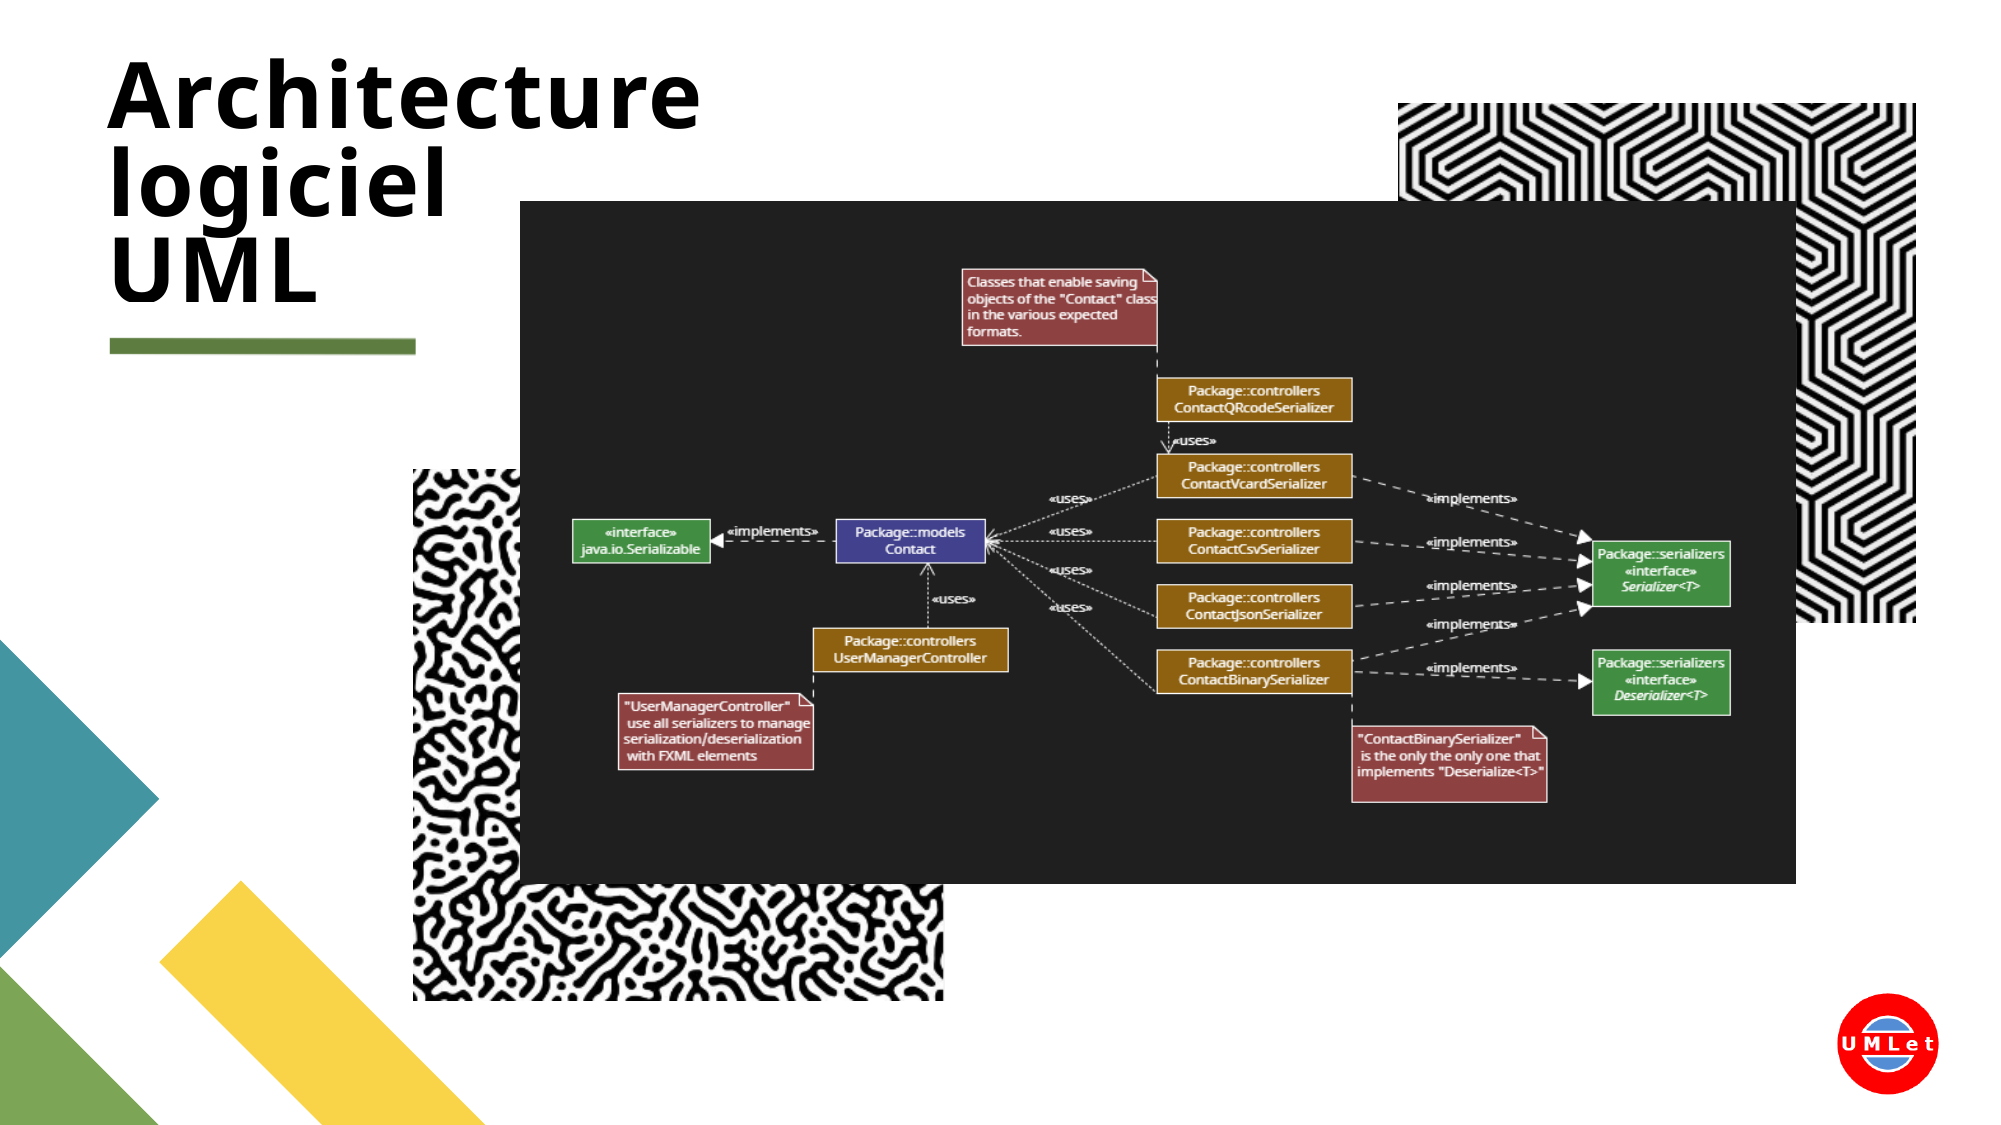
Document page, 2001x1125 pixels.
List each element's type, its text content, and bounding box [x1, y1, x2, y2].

picture [1821, 980, 1959, 1105]
title Architecture logiciel UML [107, 128, 1398, 322]
picture [95, 302, 462, 389]
picture [413, 103, 1916, 1073]
